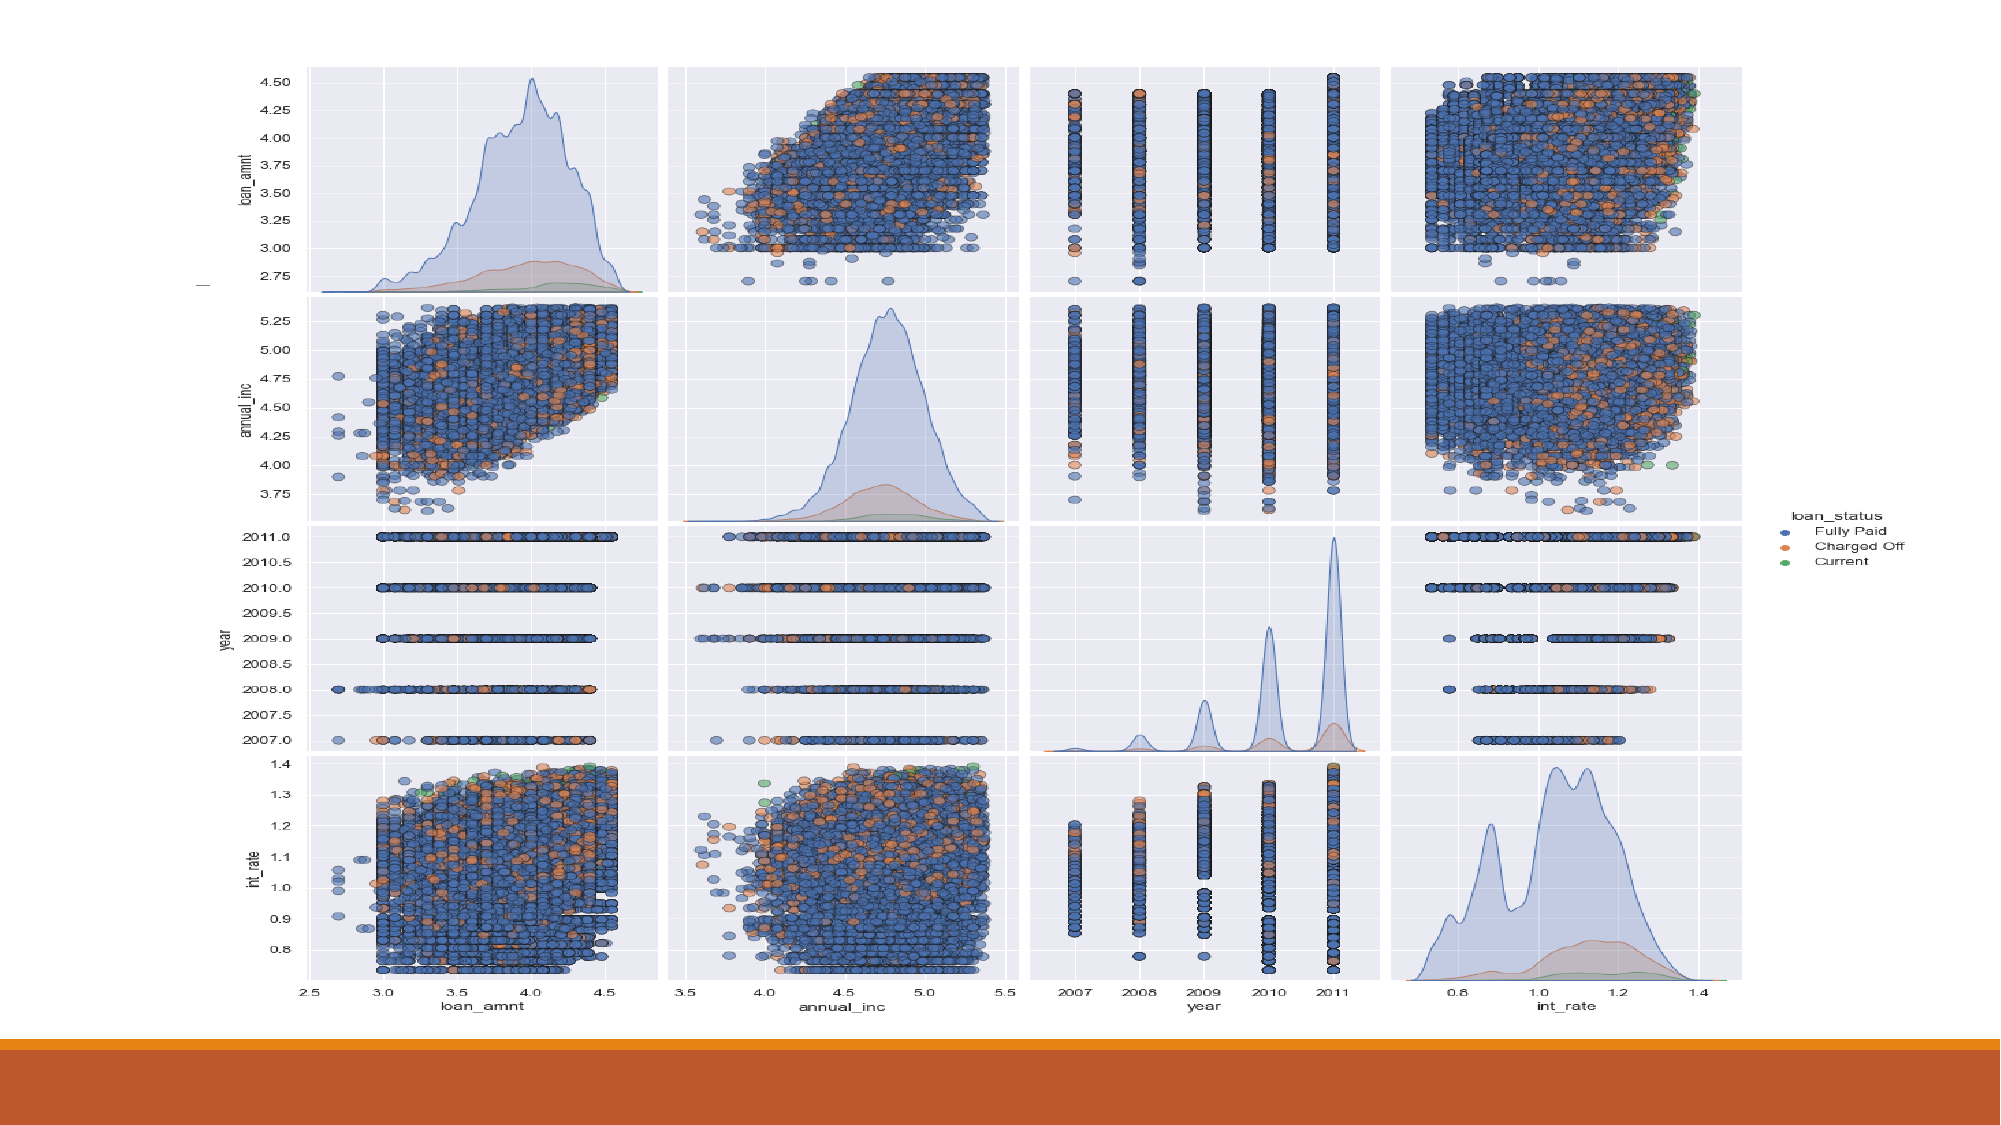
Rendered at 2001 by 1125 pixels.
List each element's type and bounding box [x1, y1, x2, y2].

list [210, 61, 1919, 1019]
